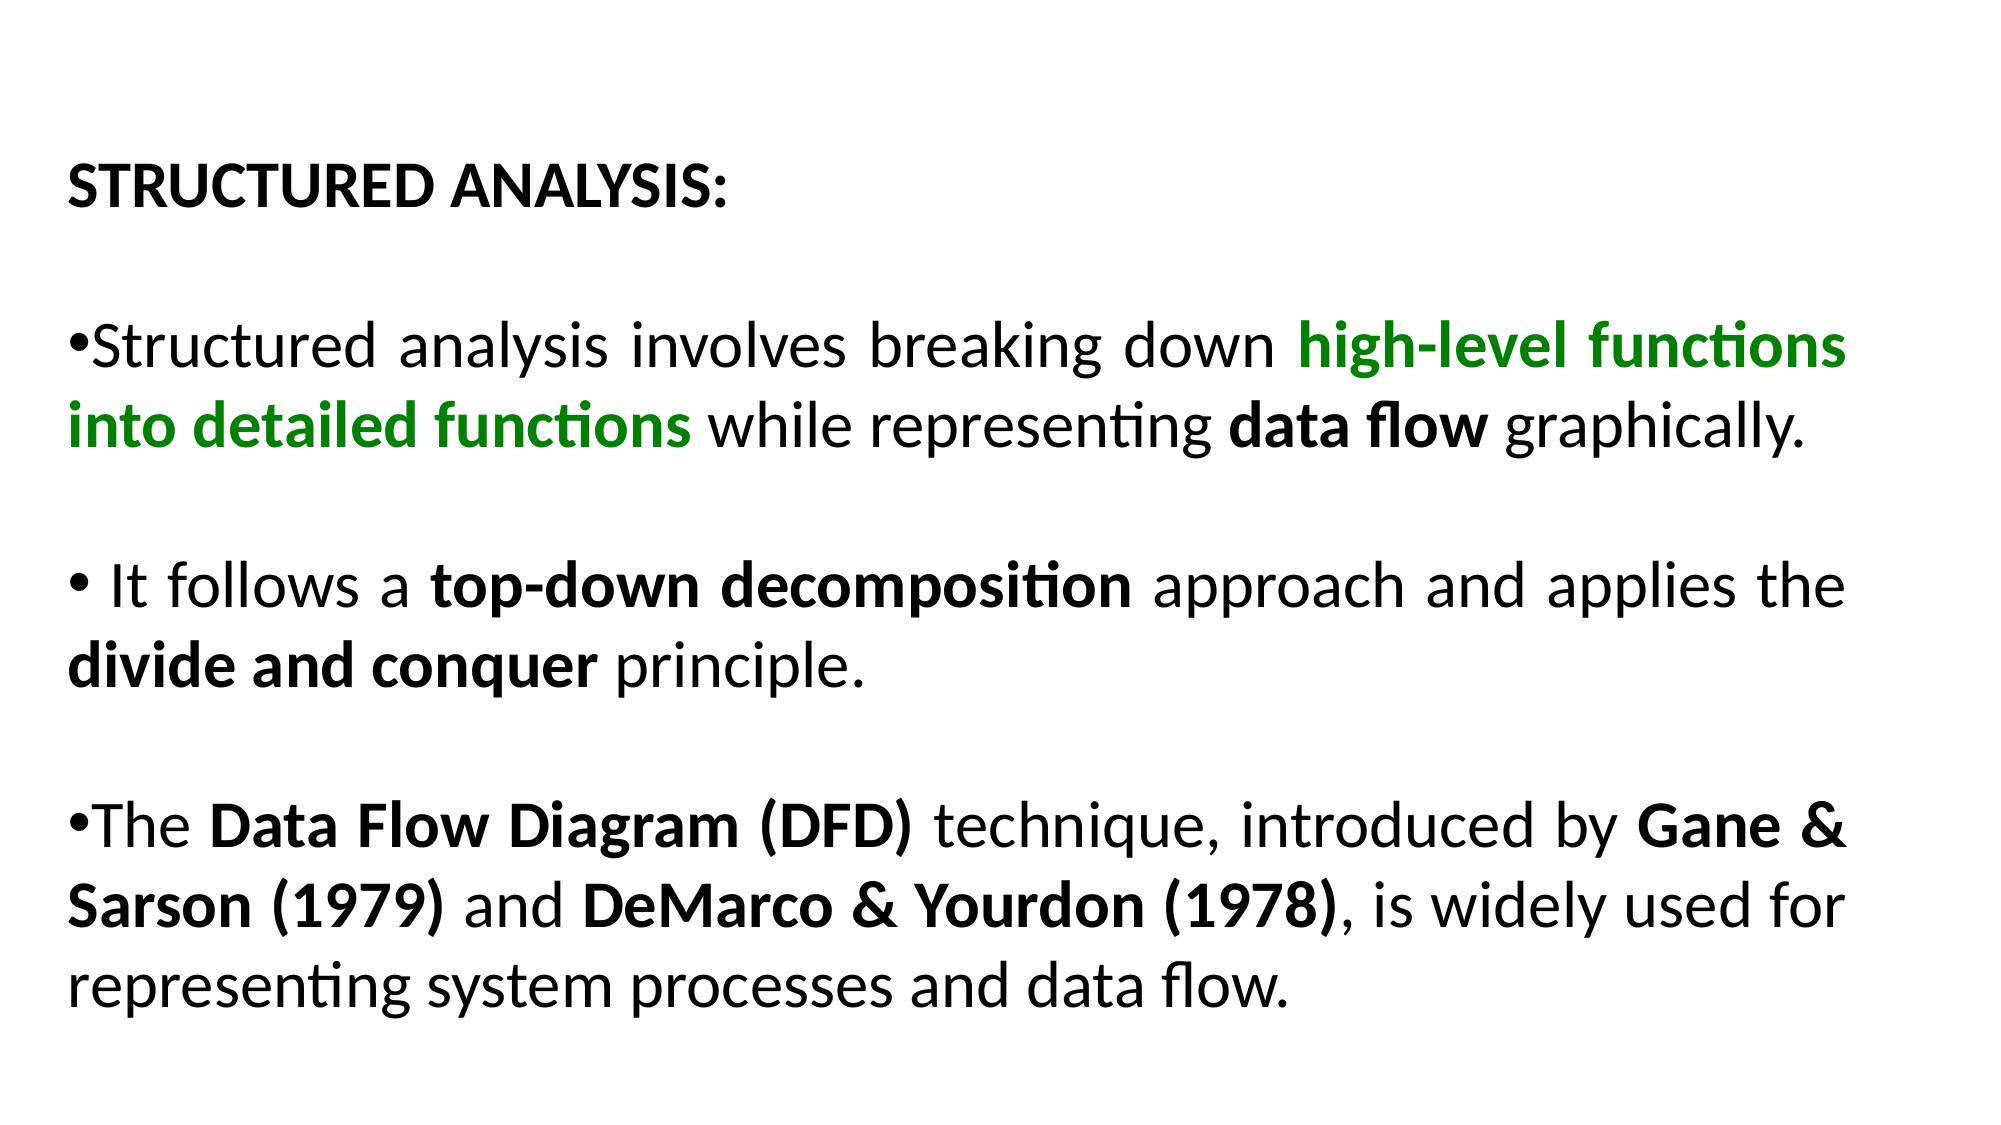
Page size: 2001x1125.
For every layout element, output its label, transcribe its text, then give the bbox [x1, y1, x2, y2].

text_box STRUCTURED ANALYSIS: Structured analysis involves breaking down high-level functions into detailed functions while representing data flow graphically. It follows a top-down decomposition approach and applies the divide and conquer principle. The Data Flow Diagram (DFD) technique, introduced by Gane & Sarson (1979) and DeMarco & Yourdon (1978), is widely used for representing system processes and data flow. [53, 133, 1863, 1125]
